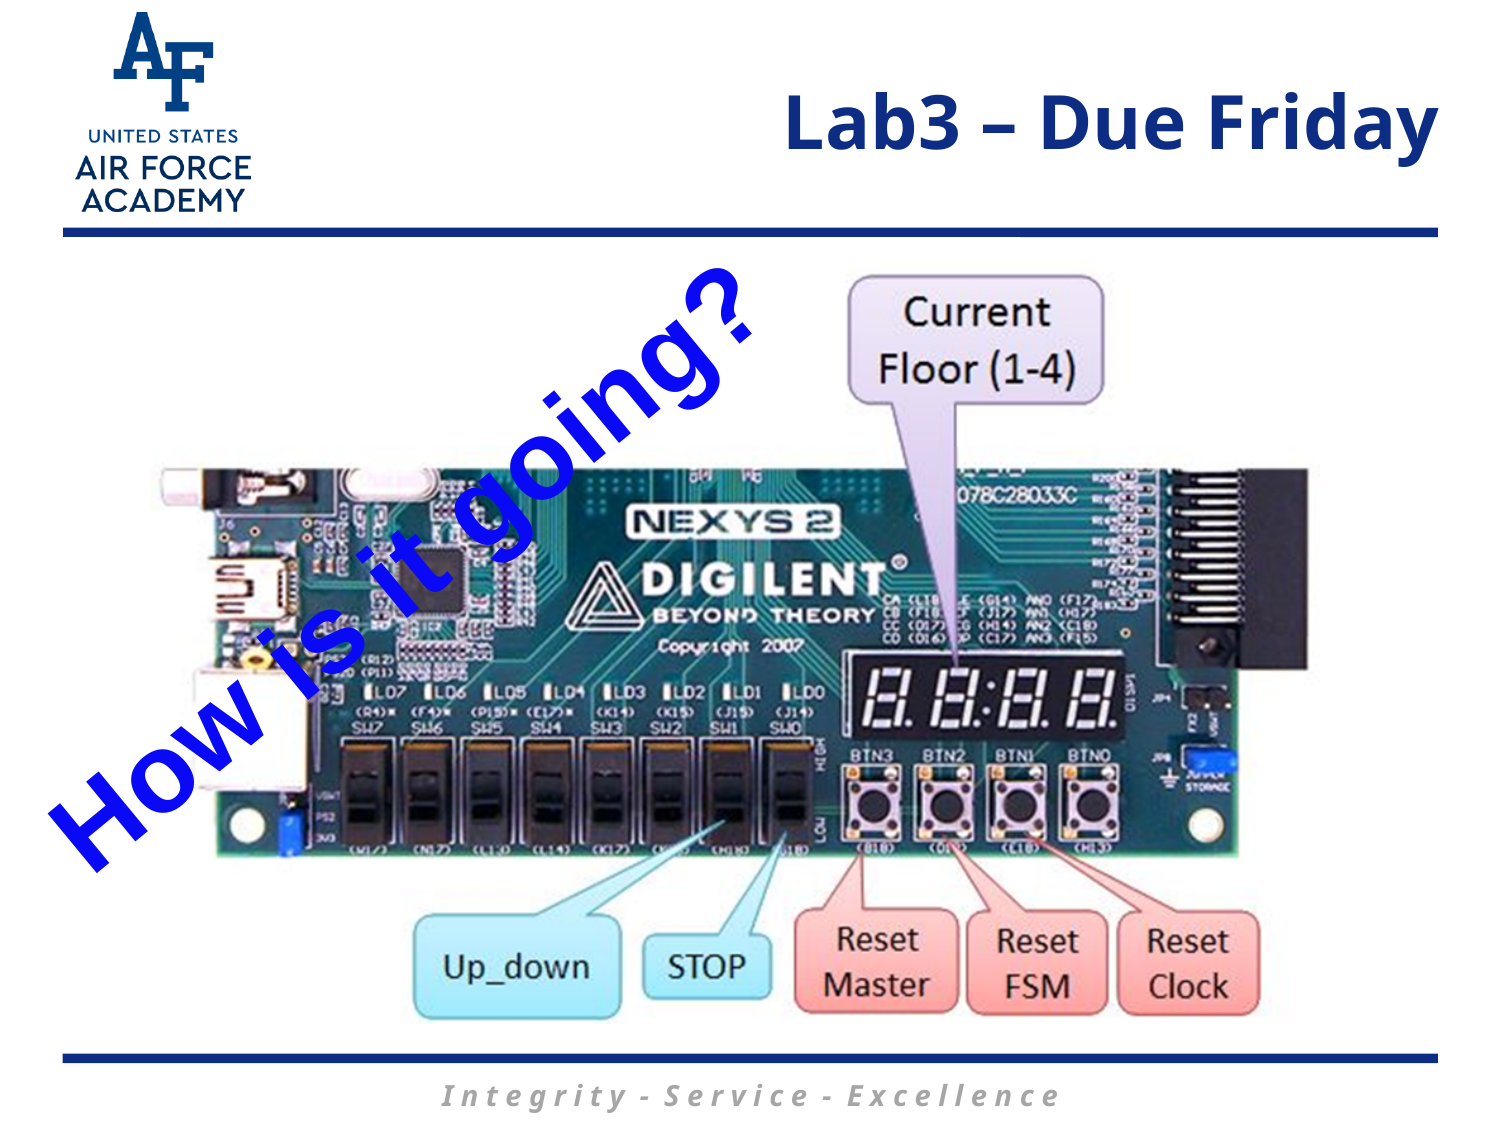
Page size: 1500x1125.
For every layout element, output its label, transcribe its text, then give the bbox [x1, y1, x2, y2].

picture [75, 12, 251, 212]
picture [150, 257, 1330, 1024]
title Lab3 – Due Friday [299, 29, 1456, 211]
text_box How is it going? [3, 678, 145, 912]
text_box How is it going? [656, 212, 745, 256]
